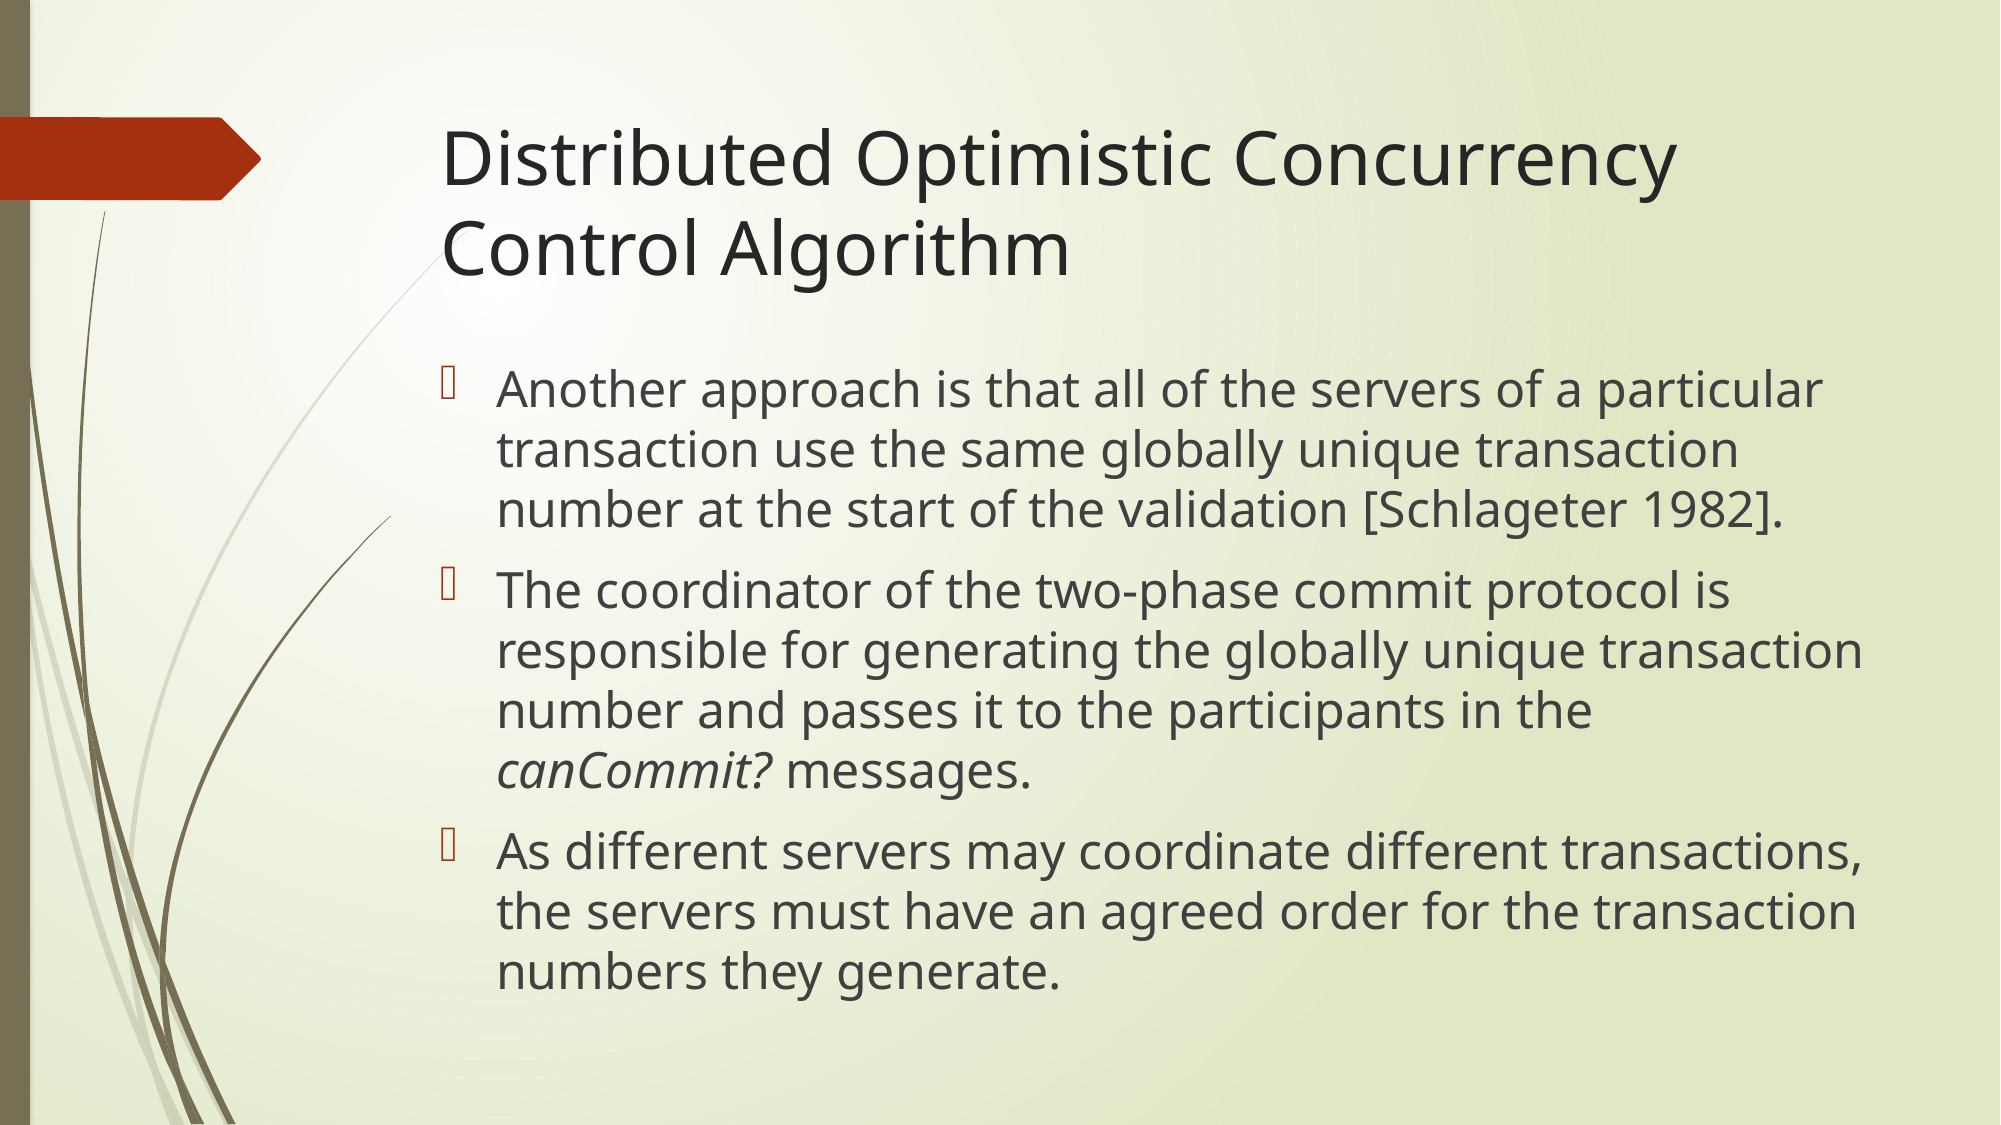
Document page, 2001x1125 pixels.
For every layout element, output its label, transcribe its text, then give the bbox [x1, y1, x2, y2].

list Another approach is that all of the servers of a particular transaction use the same globally unique transaction number at the start of the validation [Schlageter 1982]. The coordinator of the two-phase commit protocol is responsible for generating the globally unique transaction number and passes it to the participants in the canCommit? messages. As different servers may coordinate different transactions, the servers must have an agreed order for the transaction numbers they generate. [424, 350, 1888, 970]
title Distributed Optimistic Concurrency Control Algorithm [425, 102, 1888, 313]
